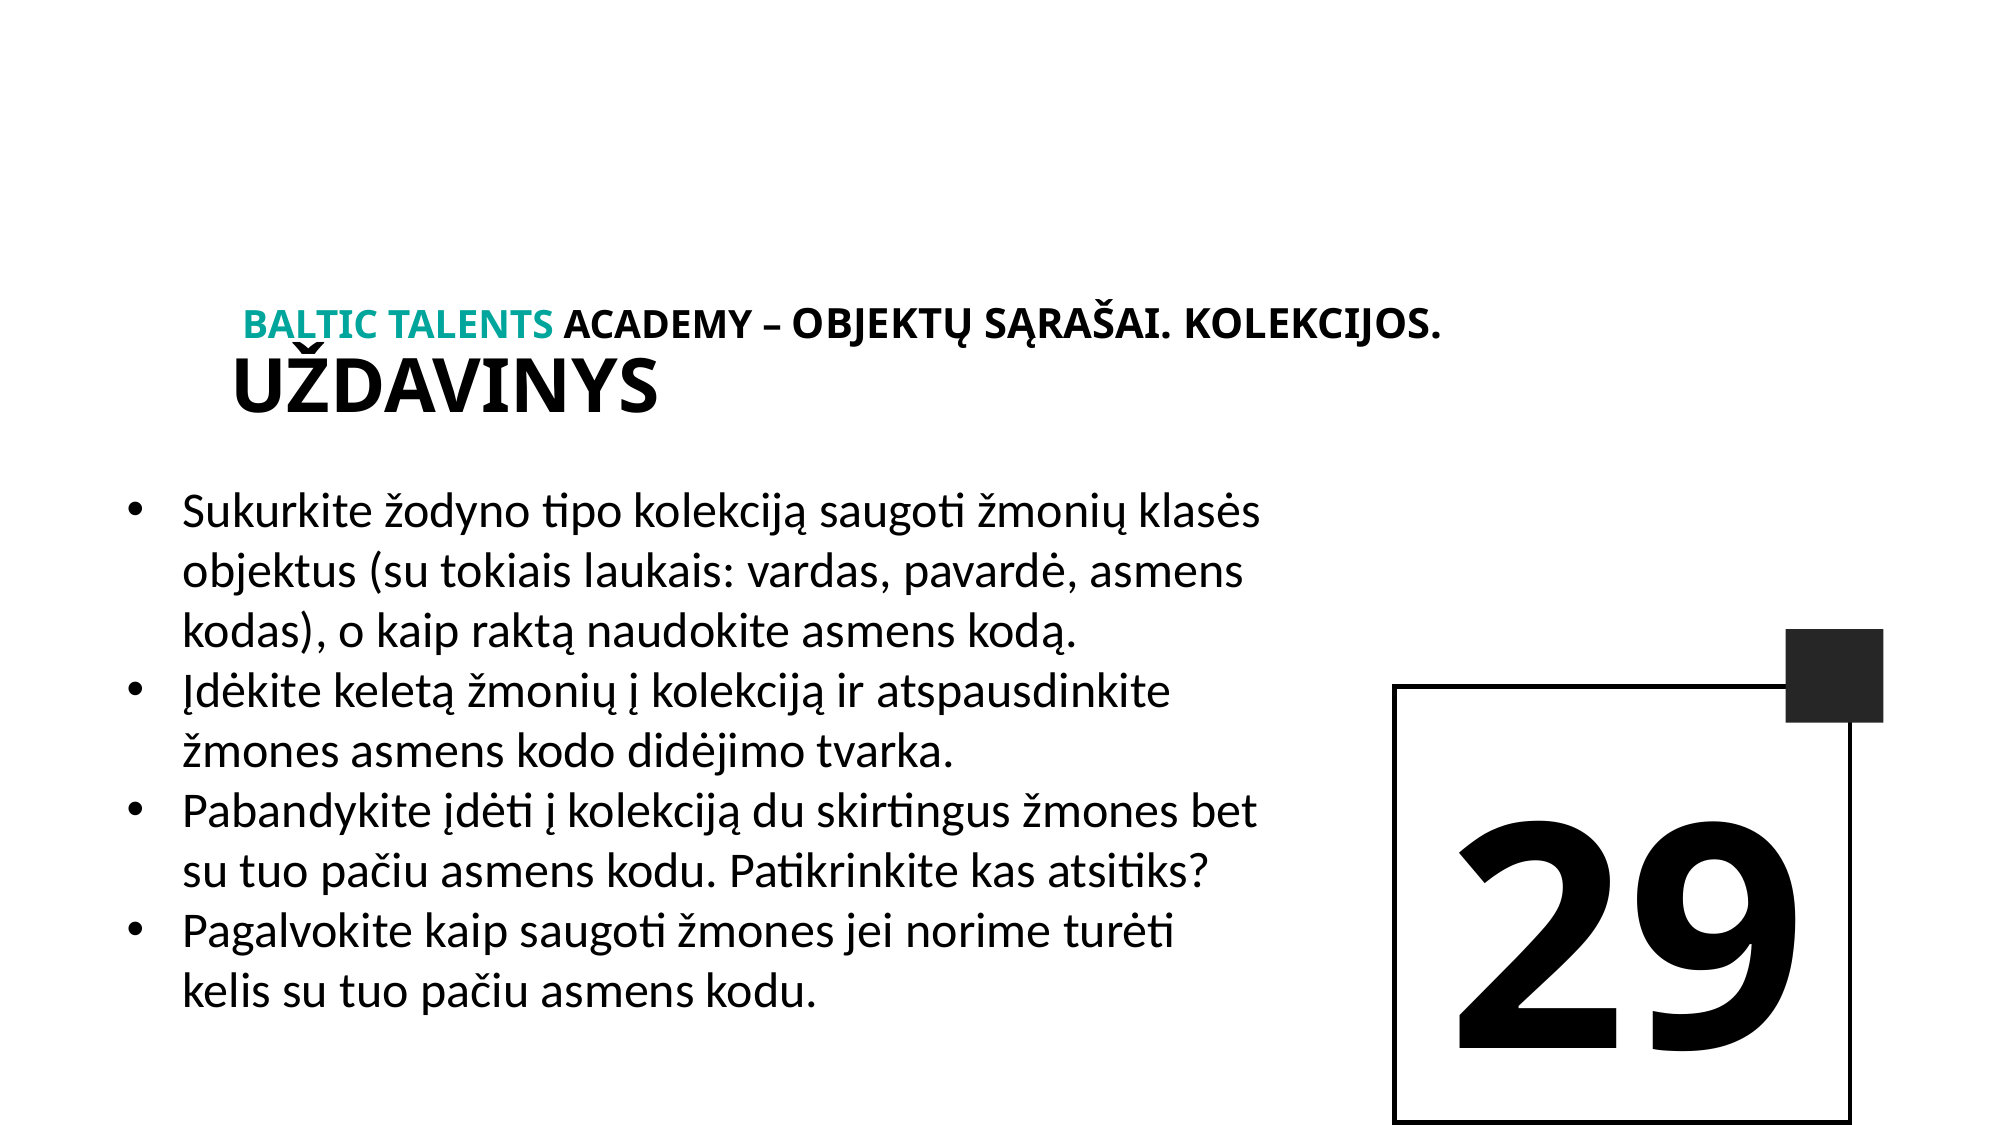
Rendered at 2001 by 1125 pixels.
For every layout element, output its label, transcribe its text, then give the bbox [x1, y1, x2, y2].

text_box [1784, 628, 1884, 724]
text_box [1393, 685, 1851, 1124]
text_box Sukurkite žodyno tipo kolekciją saugoti žmonių klasės objektus (su tokiais laukais: vardas, pavardė, asmens kodas), o kaip raktą naudokite asmens kodą. Įdėkite keletą žmonių į kolekciją ir atspausdinkite žmones asmens kodo didėjimo tvarka. Pabandykite įdėti į kolekciją du skirtingus žmones bet su tuo pačiu asmens kodu. Patikrinkite kas atsitiks? Pagalvokite kaip saugoti žmones jei norime turėti kelis su tuo pačiu asmens kodu. [116, 472, 1285, 1023]
text_box BALTIc TALENTs AcADEMy – Objektų sąrašai. Kolekcijos. [222, 286, 1703, 505]
text_box UŽDAVINYS [209, 327, 1786, 546]
text_box 29 [1254, 729, 1817, 1125]
